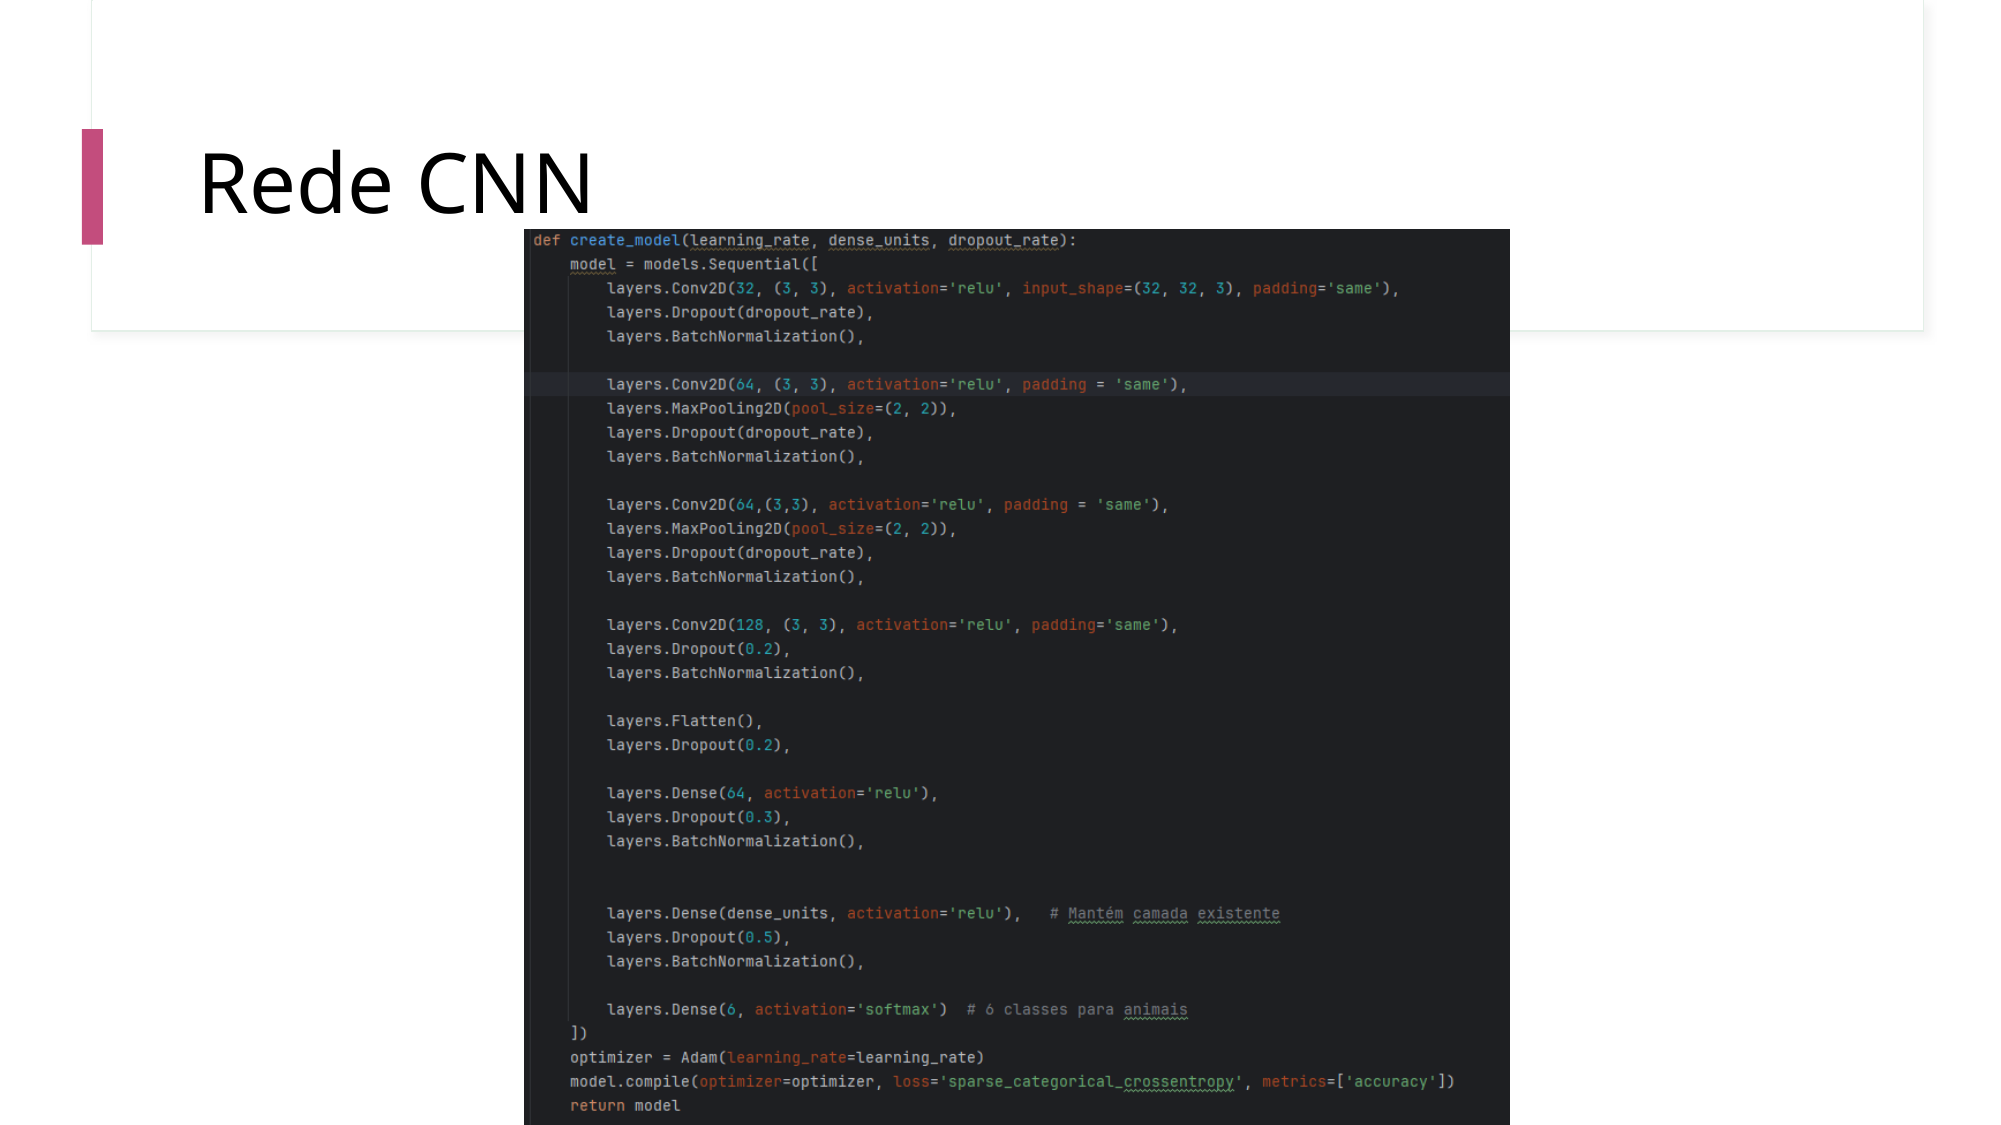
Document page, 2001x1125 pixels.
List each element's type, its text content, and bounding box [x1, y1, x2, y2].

title Rede CNN [183, 90, 1851, 284]
picture [524, 229, 1510, 1125]
